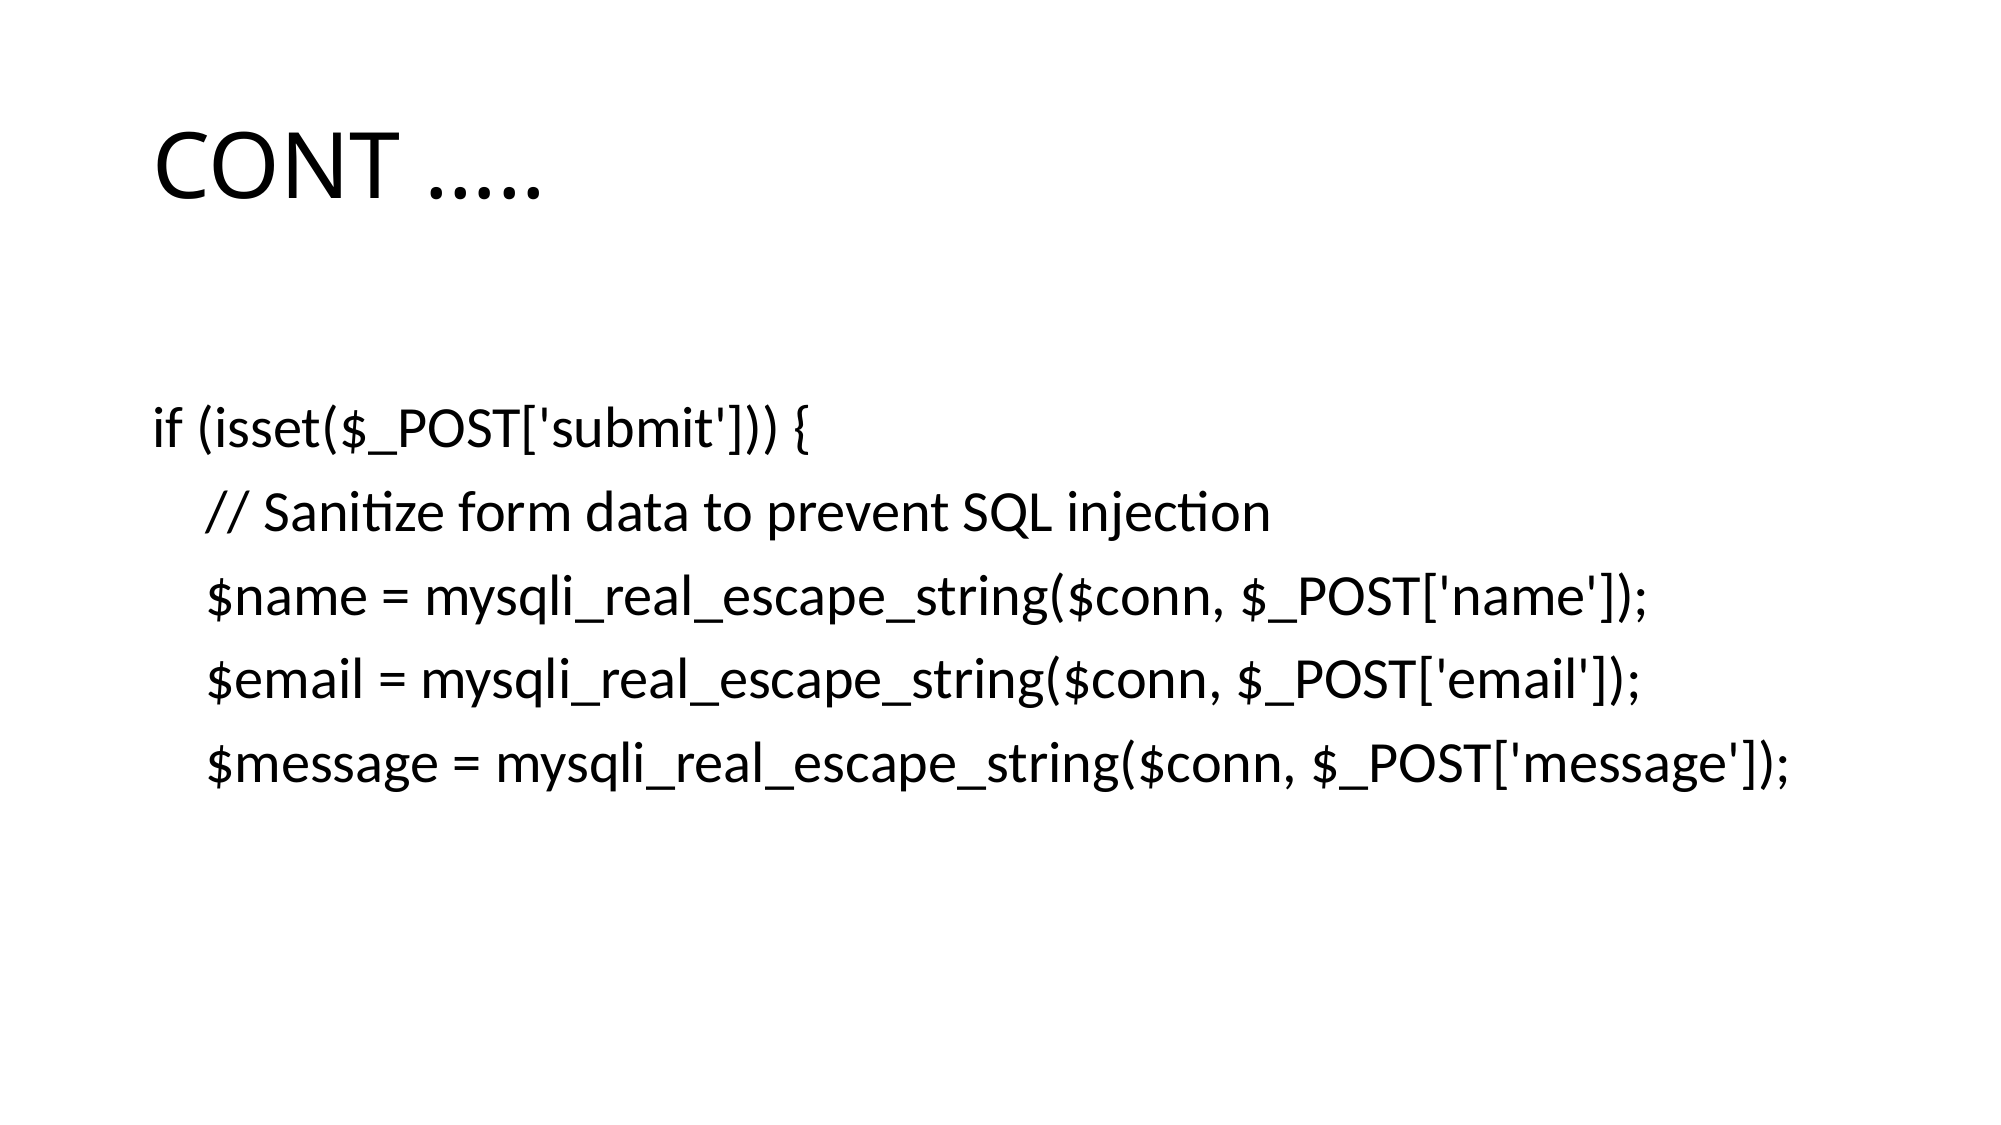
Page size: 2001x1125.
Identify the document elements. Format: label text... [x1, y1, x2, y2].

list if (isset($_POST['submit'])) { // Sanitize form data to prevent SQL injection $name = mysqli_real_escape_string($conn, $_POST['name']); $email = mysqli_real_escape_string($conn, $_POST['email']); $message = mysqli_real_escape_string($conn, $_POST['message']); [137, 299, 1863, 1014]
title CONT ….. [137, 59, 1863, 278]
